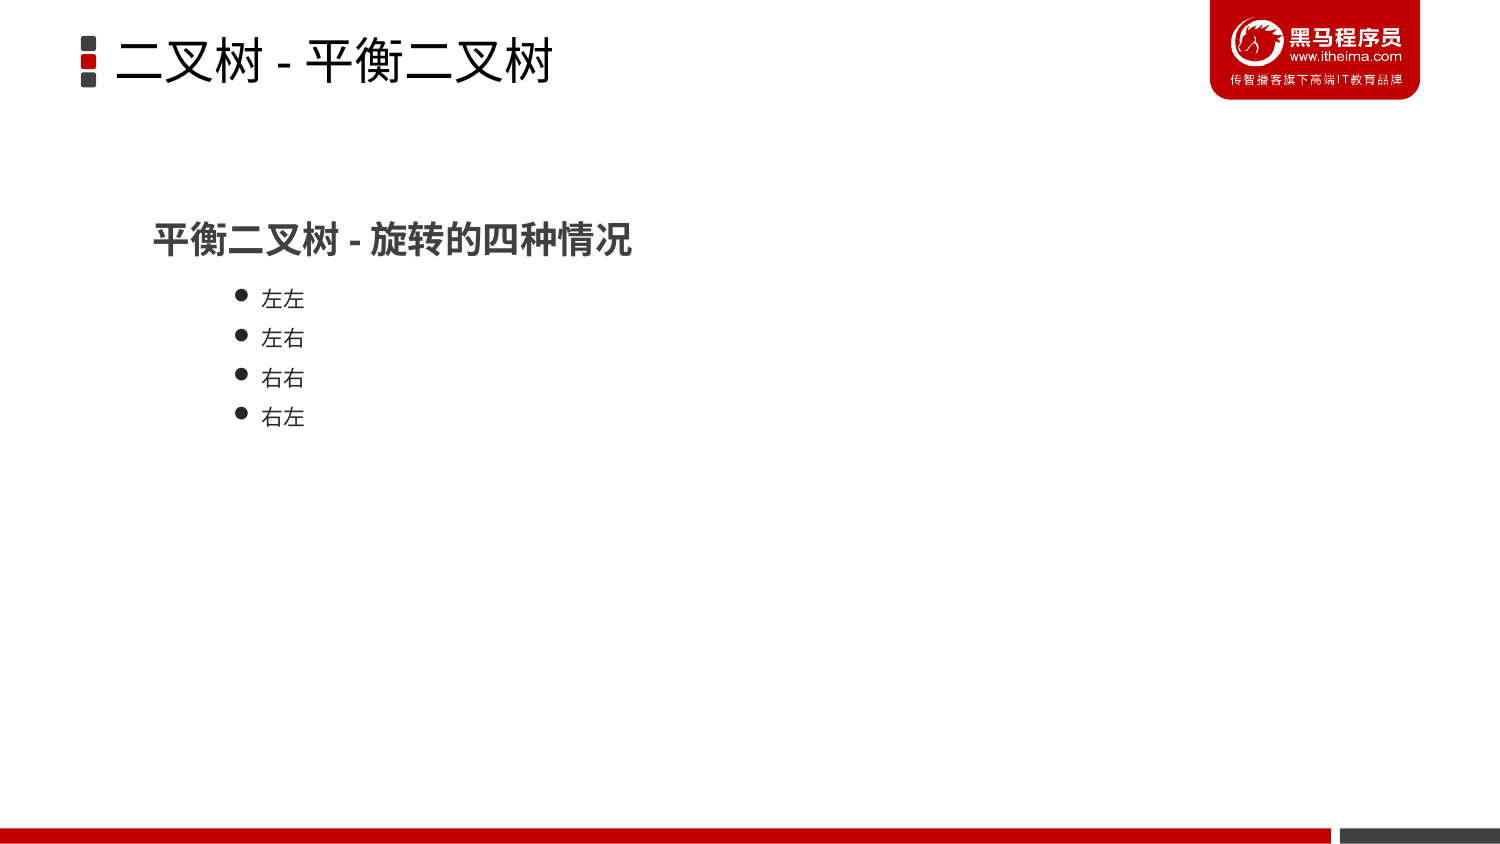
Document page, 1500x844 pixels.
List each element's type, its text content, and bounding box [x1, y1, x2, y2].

text_box 二叉树-平衡二叉树 [103, 0, 987, 130]
text_box 左左 左右 右右 右左 [218, 265, 1427, 438]
text_box 平衡二叉树-旋转的四种情况 [137, 185, 652, 268]
picture [1212, 8, 1421, 94]
